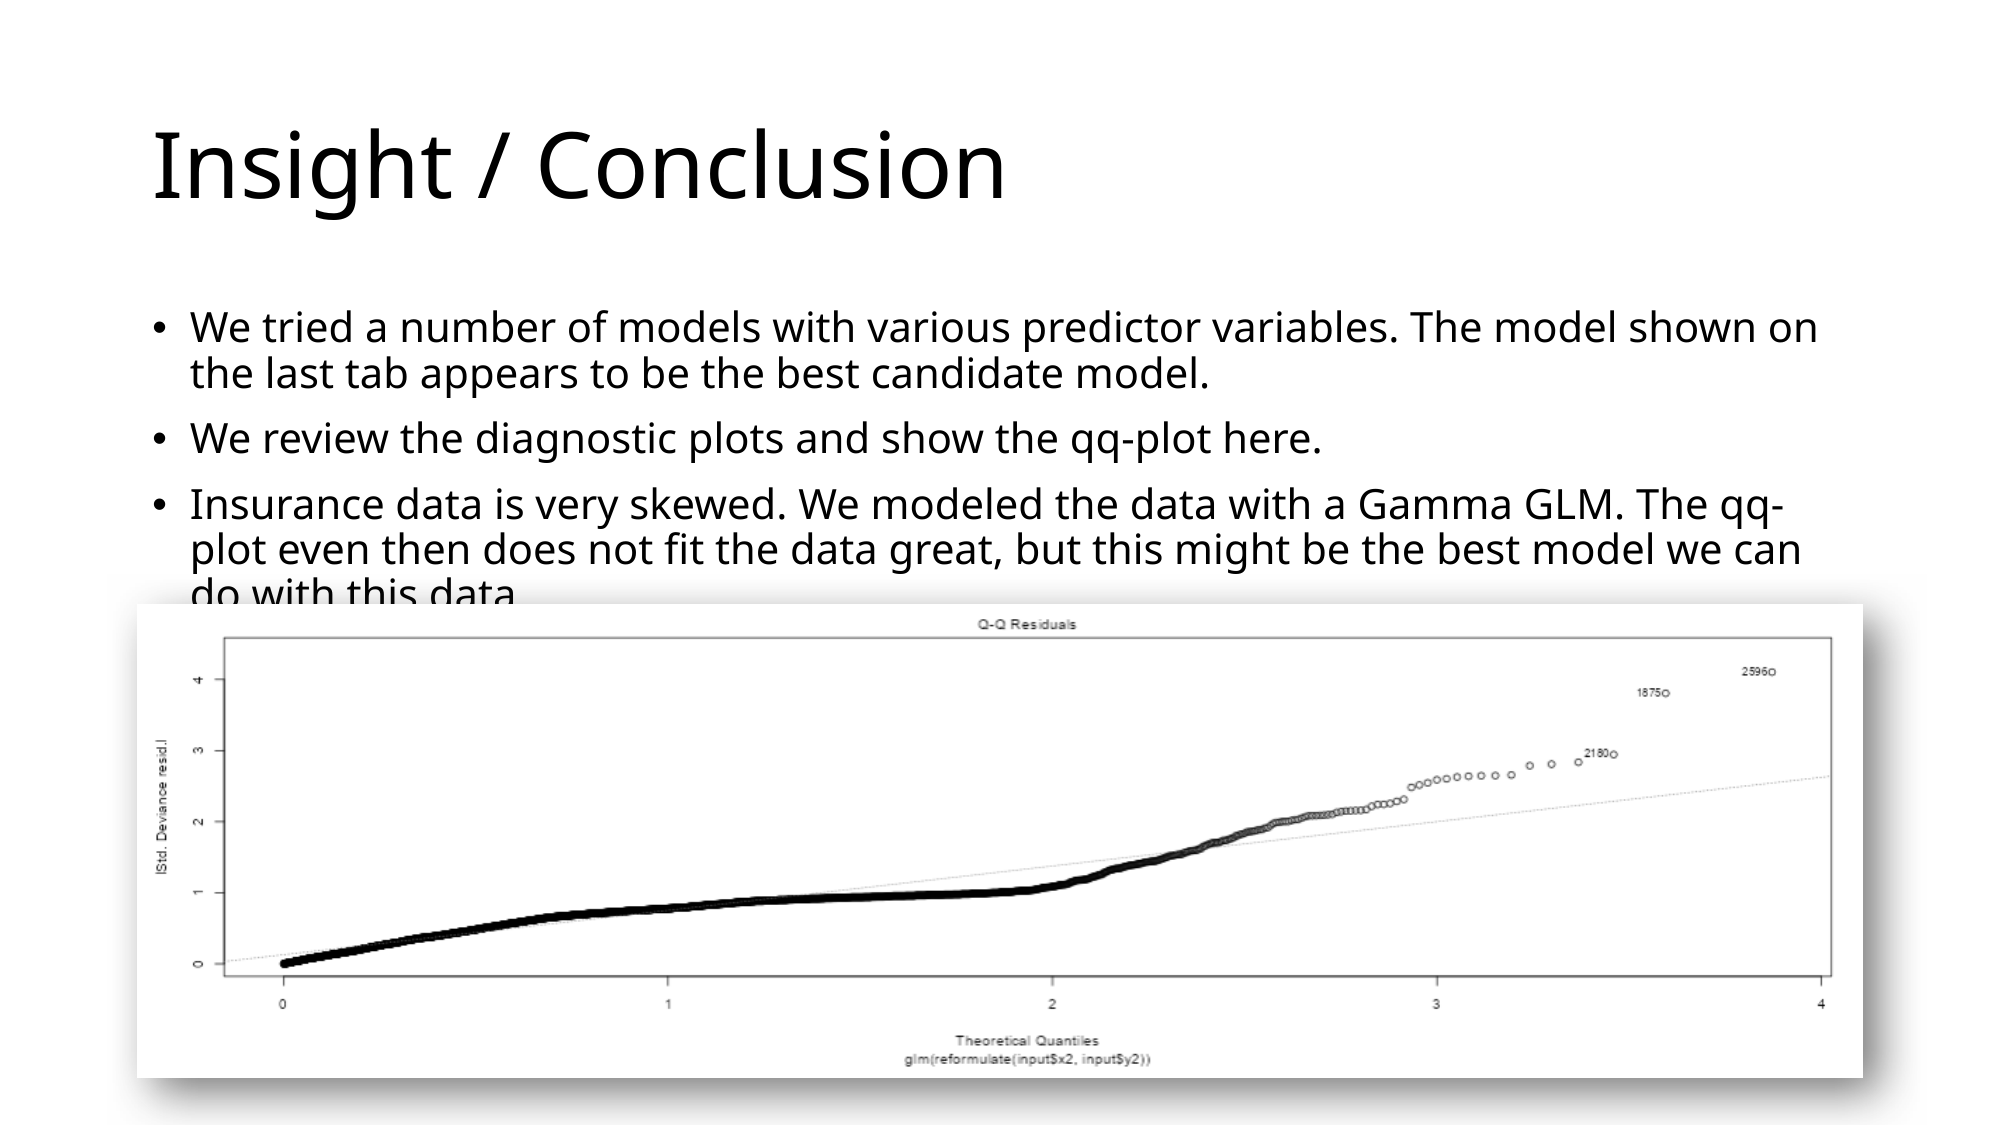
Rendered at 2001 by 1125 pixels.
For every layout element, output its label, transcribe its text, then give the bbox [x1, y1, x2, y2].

title Insight / Conclusion [137, 59, 1863, 278]
list We tried a number of models with various predictor variables. The model shown on the last tab appears to be the best candidate model. We review the diagnostic plots and show the qq-plot here. Insurance data is very skewed. We modeled the data with a Gamma GLM. The qq-plot even then does not fit the data great, but this might be the best model we can do with this data. [137, 299, 1863, 602]
picture [136, 603, 1863, 1078]
